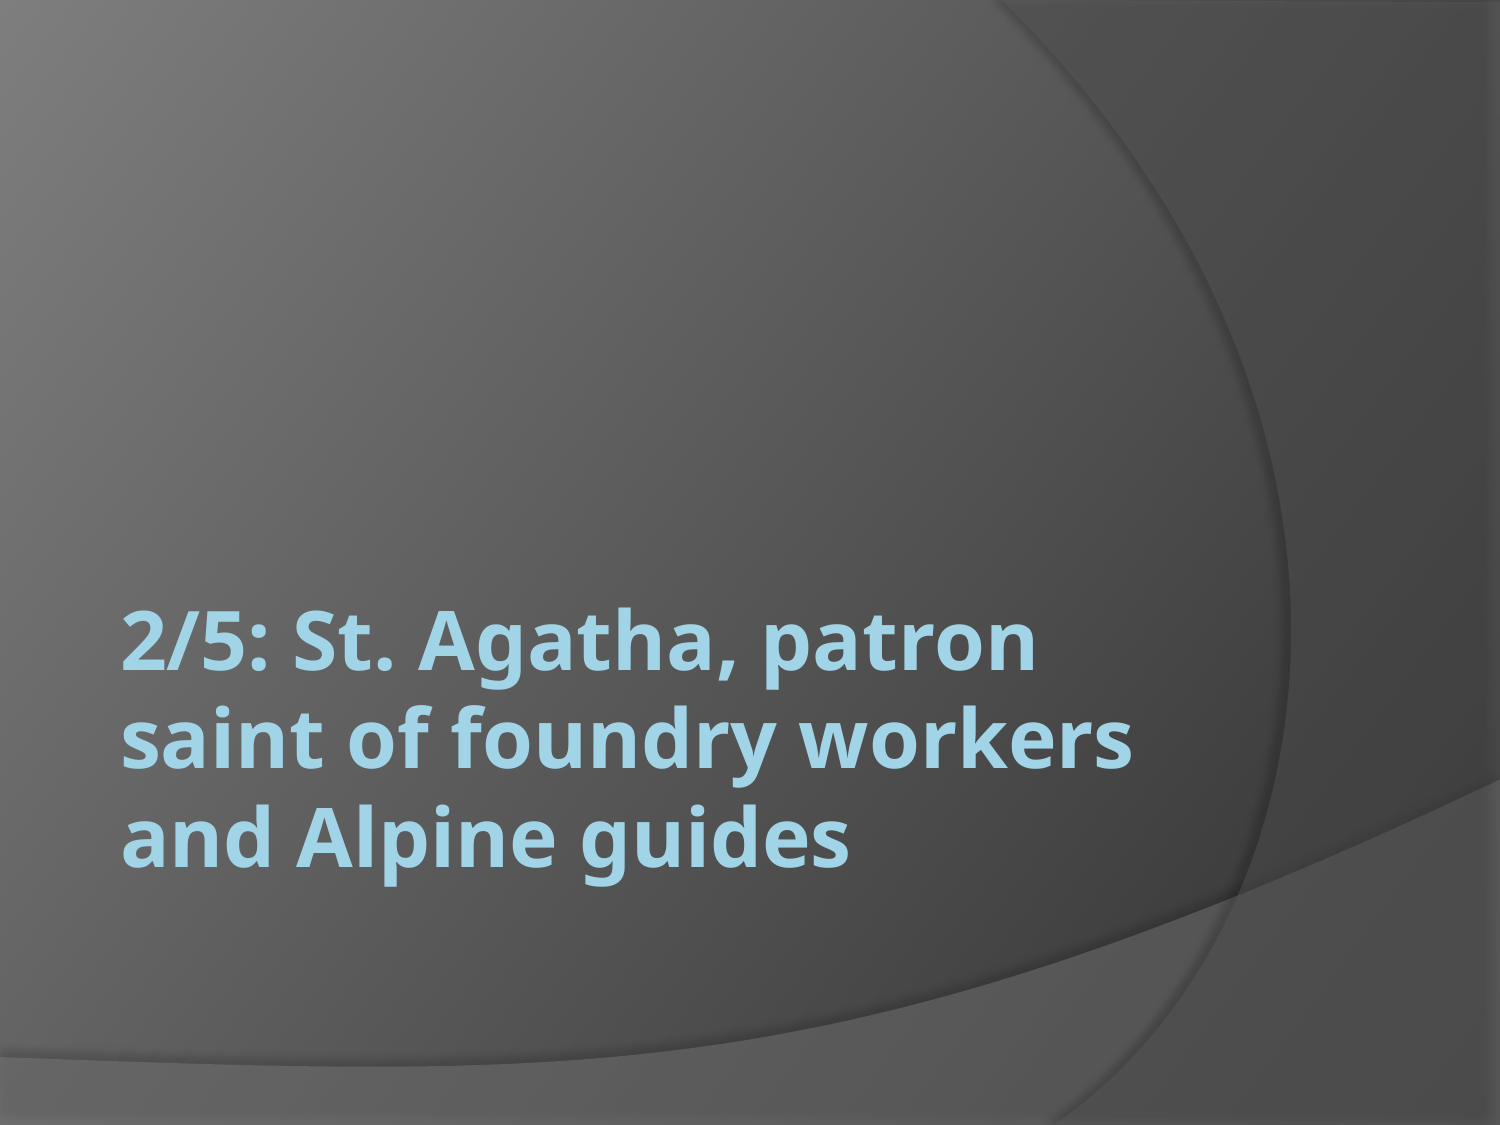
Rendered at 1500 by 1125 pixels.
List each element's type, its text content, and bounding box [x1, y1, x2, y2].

title 2/5: St. Agatha, patron saint of foundry workers and Alpine guides [112, 587, 1200, 888]
